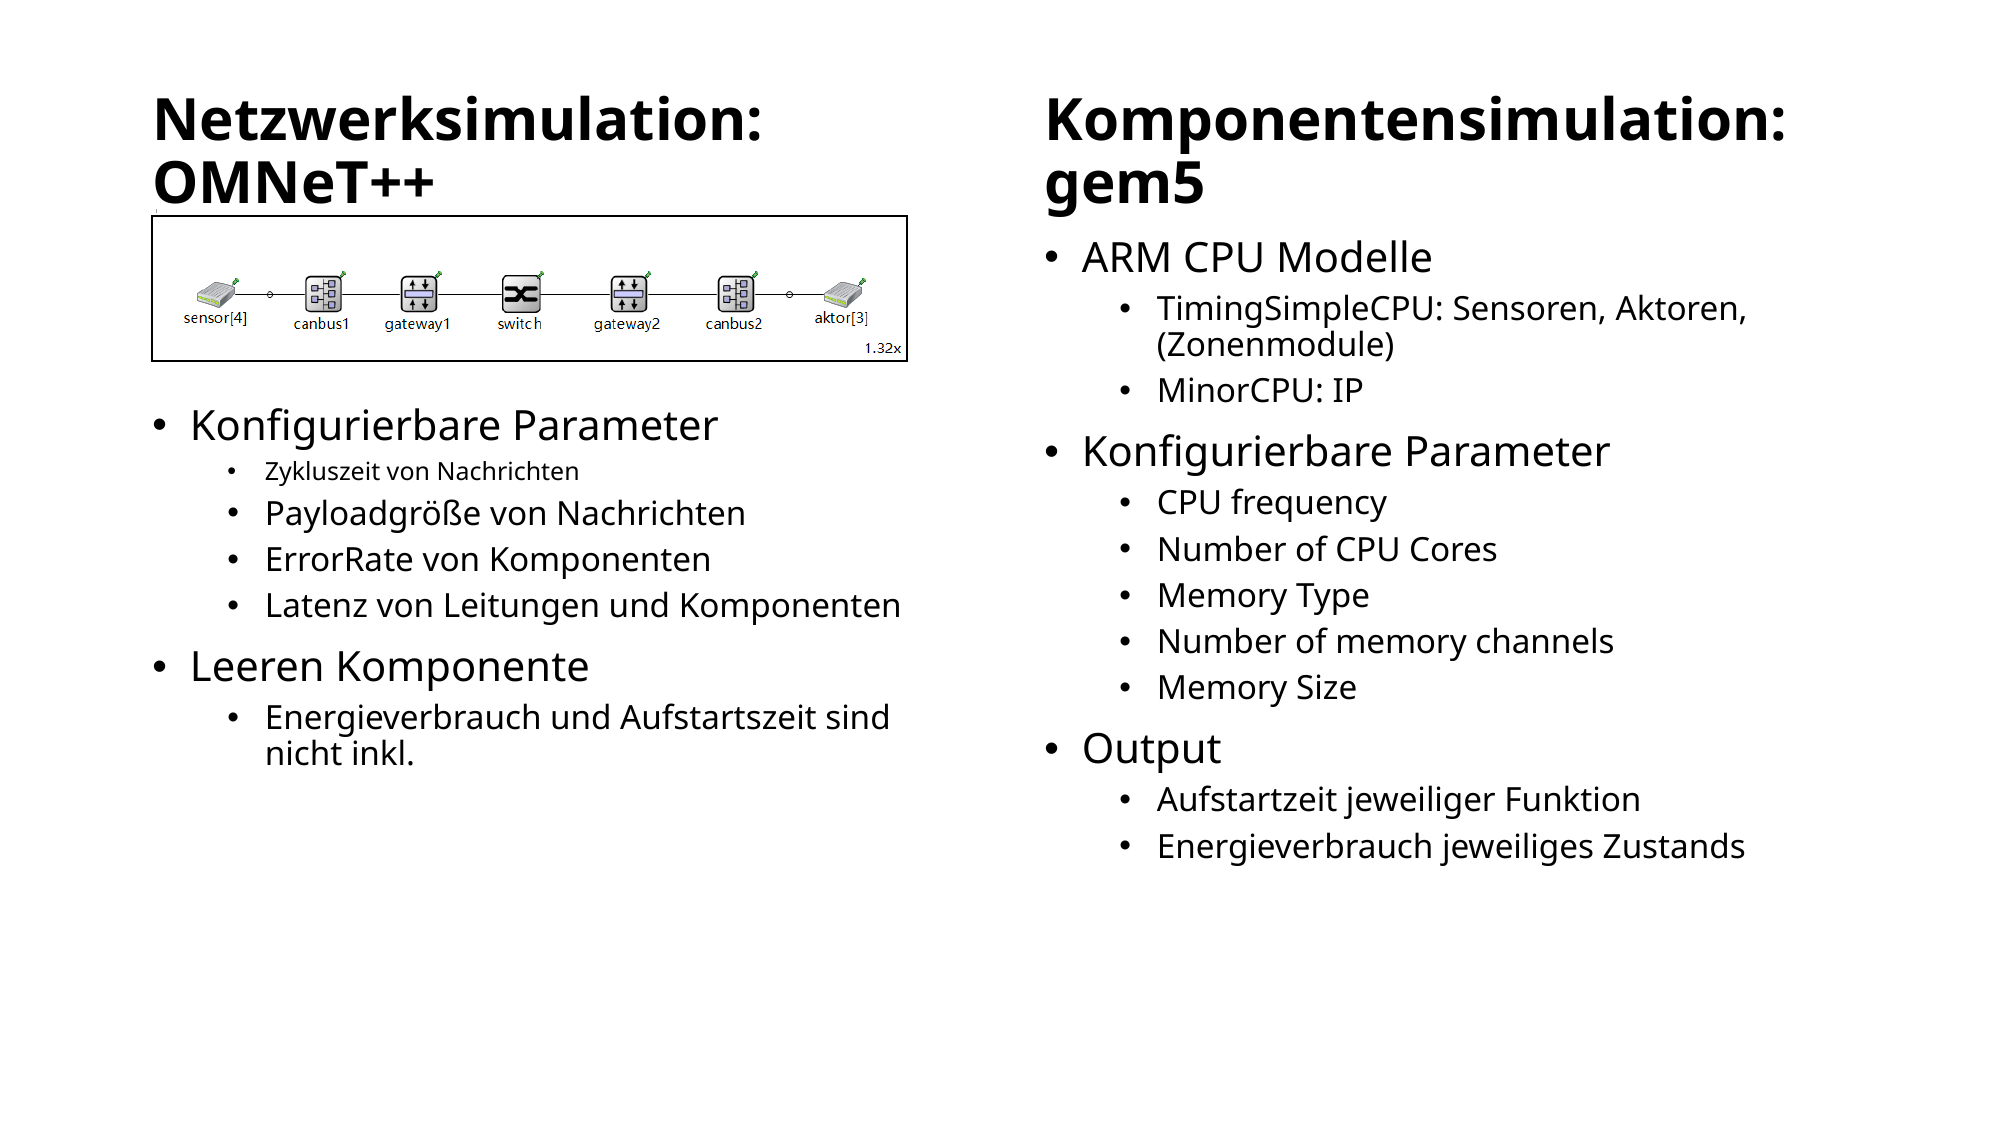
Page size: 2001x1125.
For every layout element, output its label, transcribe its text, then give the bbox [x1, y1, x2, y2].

picture [142, 209, 921, 371]
list Komponentensimulation: gem5 ARM CPU Modelle TimingSimpleCPU: Sensoren, Aktoren, (Zonenmodule) MinorCPU: IP Konfigurierbare Parameter CPU frequency Number of CPU Cores Memory Type Number of memory channels Memory Size Output Aufstartzeit jeweiliger Funktion Energieverbrauch jeweiliges Zustands [1029, 82, 1881, 903]
list Netzwerksimulation: OMNeT++ Konfigurierbare Parameter Zykluszeit von Nachrichten Payloadgröße von Nachrichten ErrorRate von Komponenten Latenz von Leitungen und Komponenten Leeren Komponente Energieverbrauch und Aufstartszeit sind nicht inkl. [137, 82, 988, 902]
